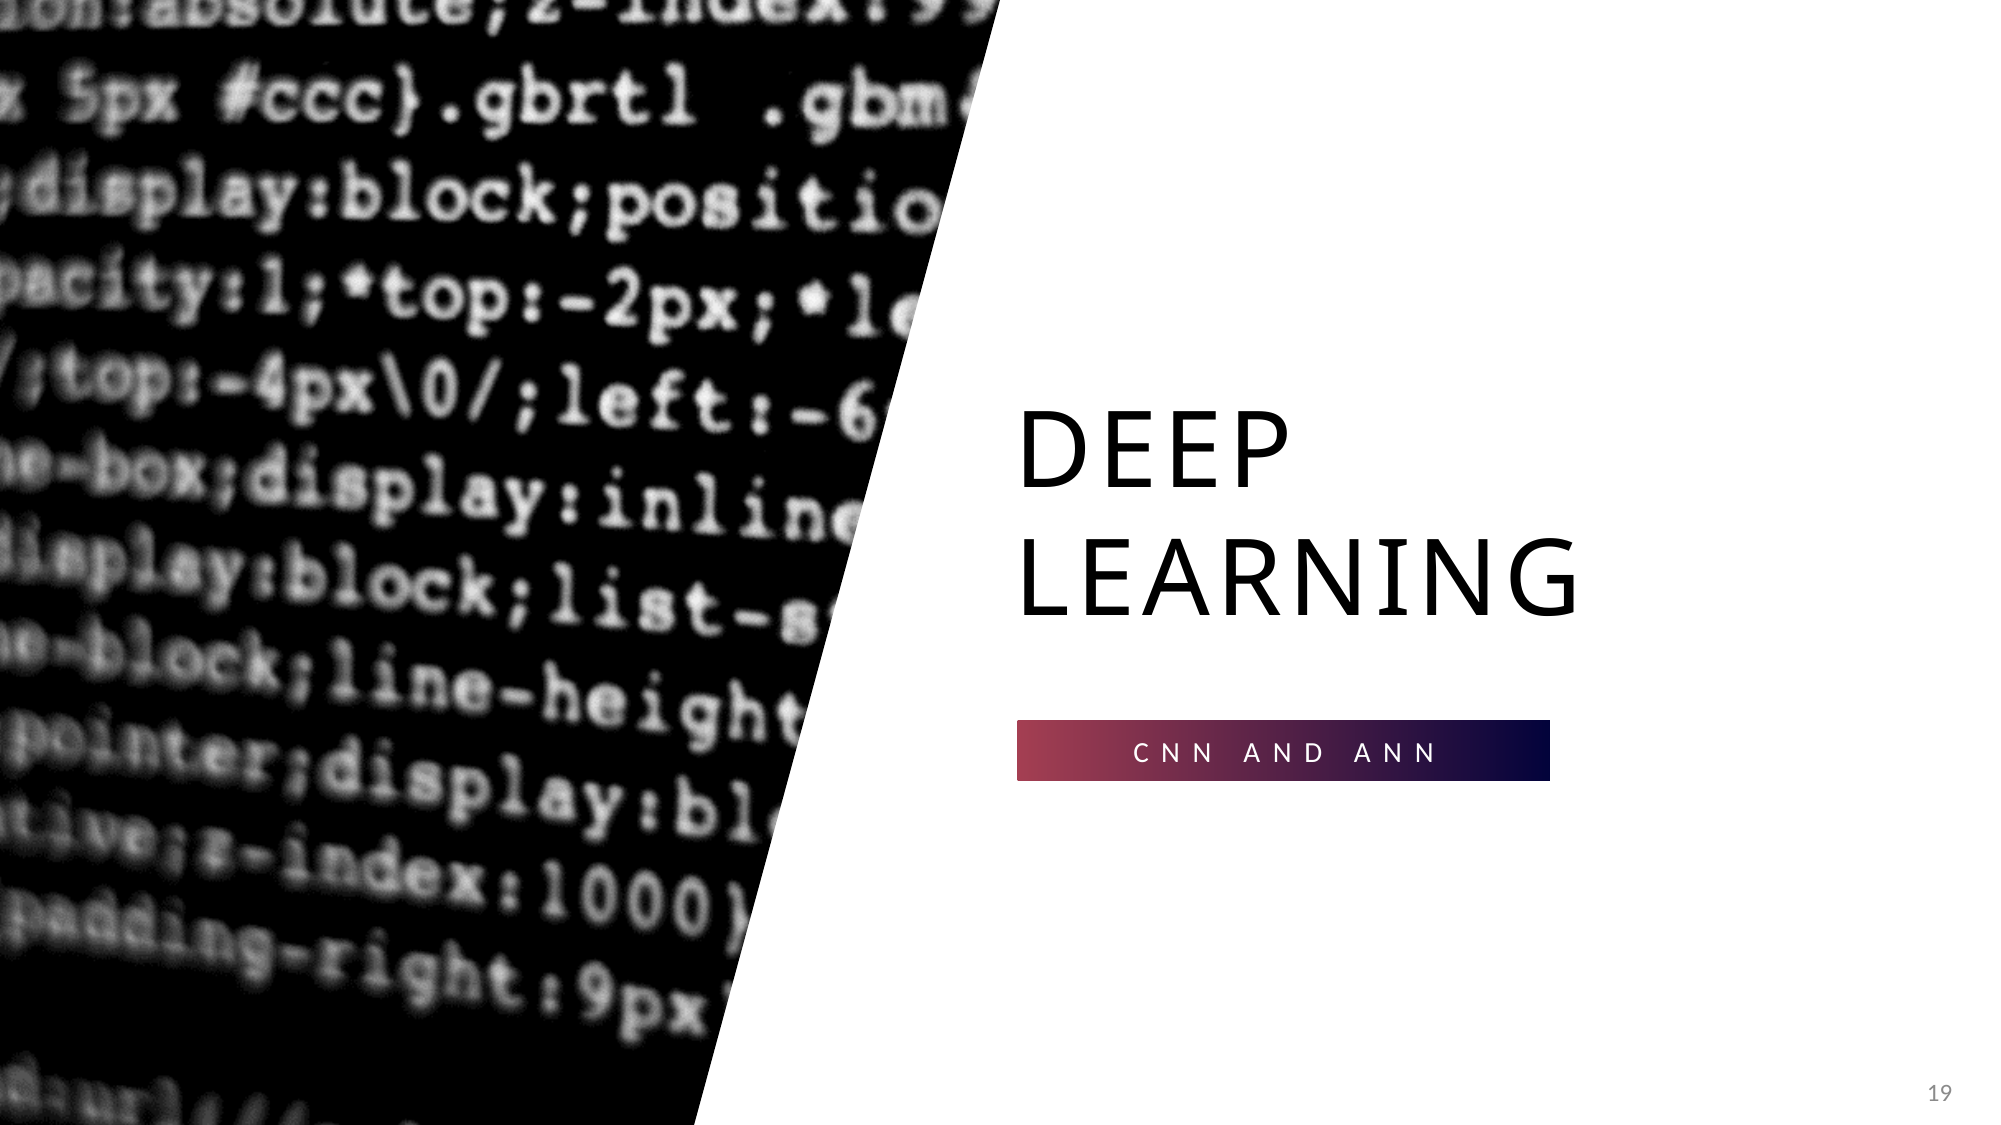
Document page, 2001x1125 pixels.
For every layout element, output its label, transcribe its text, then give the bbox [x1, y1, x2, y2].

slide_number 19 [1894, 1061, 1968, 1121]
title Deep learning [1000, 371, 1862, 644]
picture [0, 0, 1000, 1125]
list CNN and ANN [1017, 720, 1550, 781]
